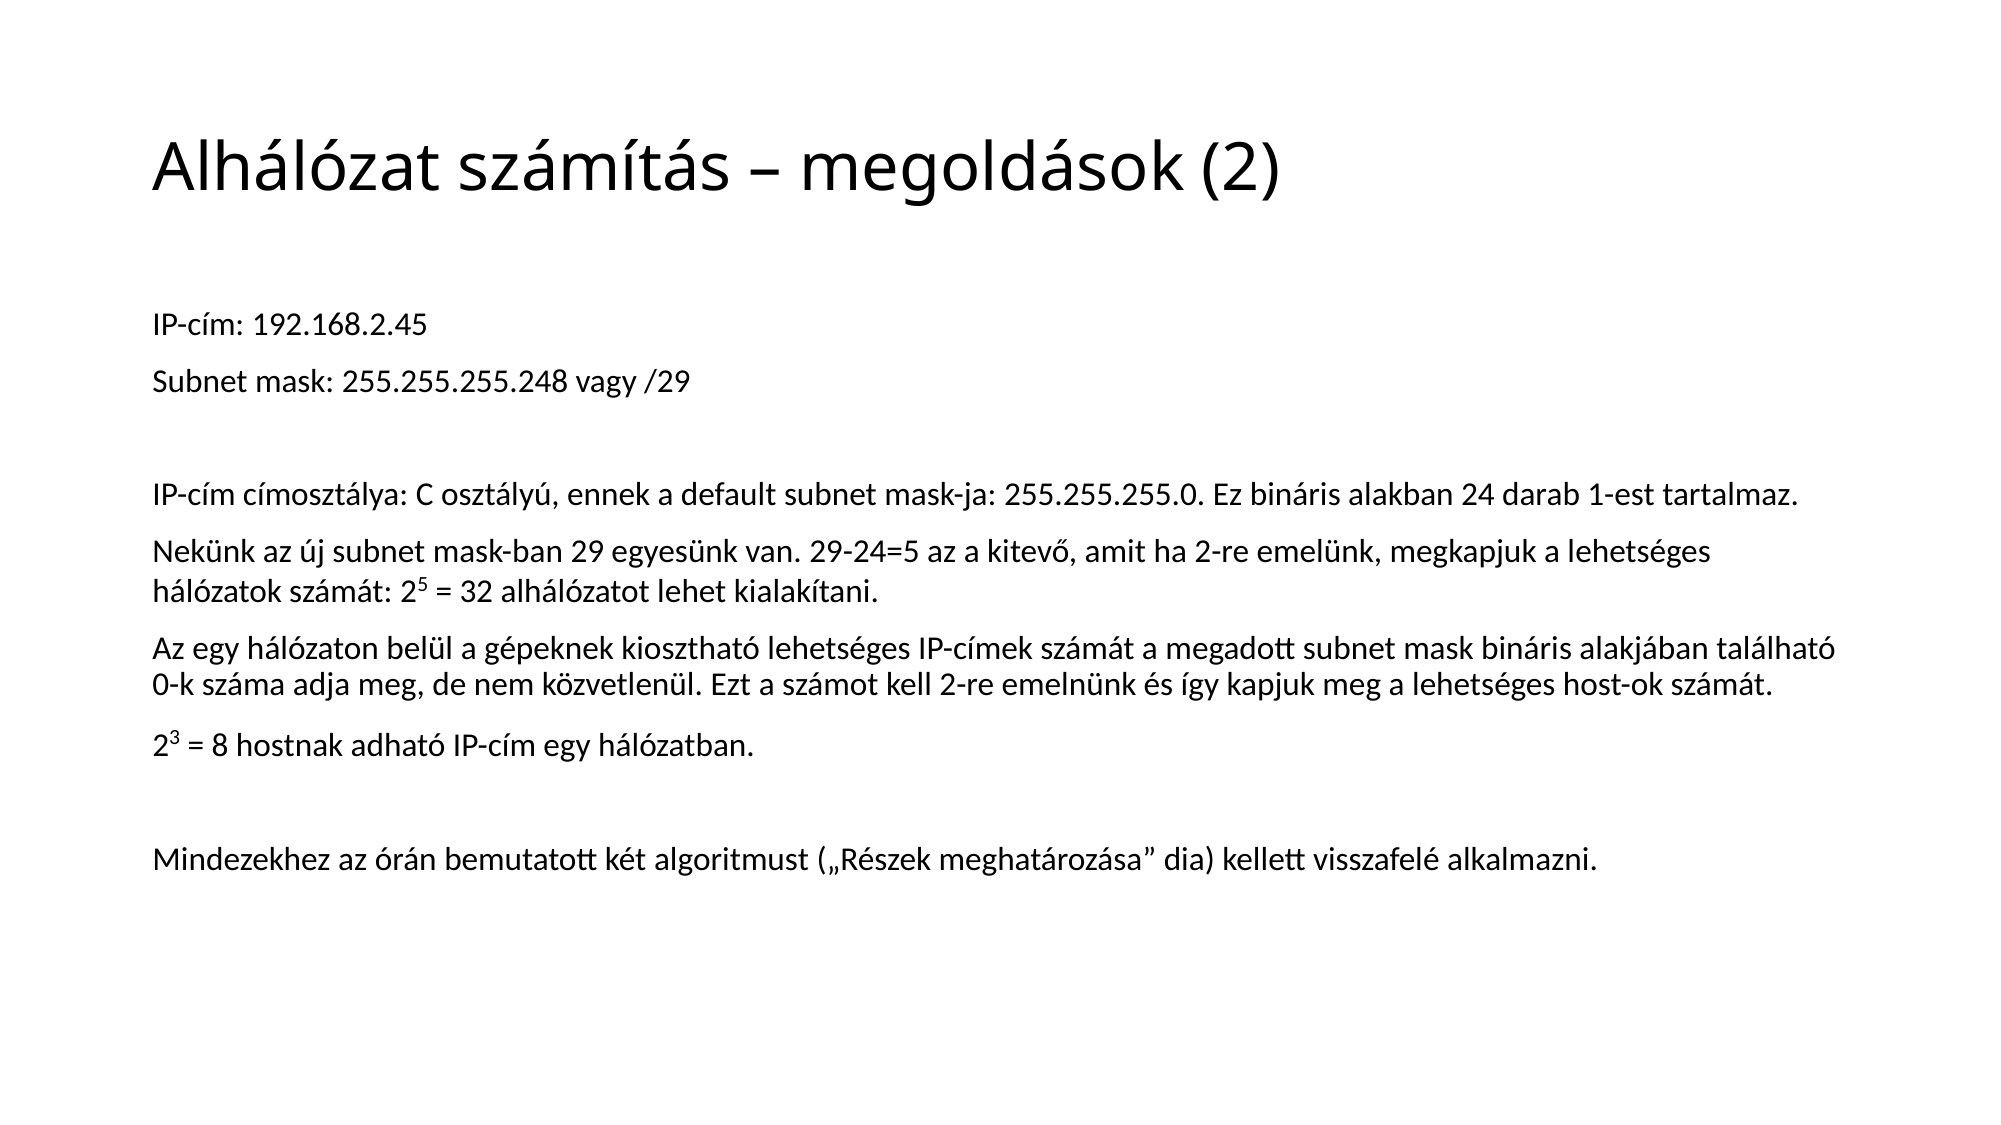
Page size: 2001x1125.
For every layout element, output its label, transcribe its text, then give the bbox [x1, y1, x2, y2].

title Alhálózat számítás – megoldások (2) [137, 59, 1863, 278]
list IP-cím: 192.168.2.45 Subnet mask: 255.255.255.248 vagy /29 IP-cím címosztálya: C osztályú, ennek a default subnet mask-ja: 255.255.255.0. Ez bináris alakban 24 darab 1-est tartalmaz. Nekünk az új subnet mask-ban 29 egyesünk van. 29-24=5 az a kitevő, amit ha 2-re emelünk, megkapjuk a lehetséges hálózatok számát: 25 = 32 alhálózatot lehet kialakítani. Az egy hálózaton belül a gépeknek kiosztható lehetséges IP-címek számát a megadott subnet mask bináris alakjában található 0-k száma adja meg, de nem közvetlenül. Ezt a számot kell 2-re emelnünk és így kapjuk meg a lehetséges host-ok számát. 23 = 8 hostnak adható IP-cím egy hálózatban. Mindezekhez az órán bemutatott két algoritmust („Részek meghatározása” dia) kellett visszafelé alkalmazni. [137, 299, 1863, 1014]
